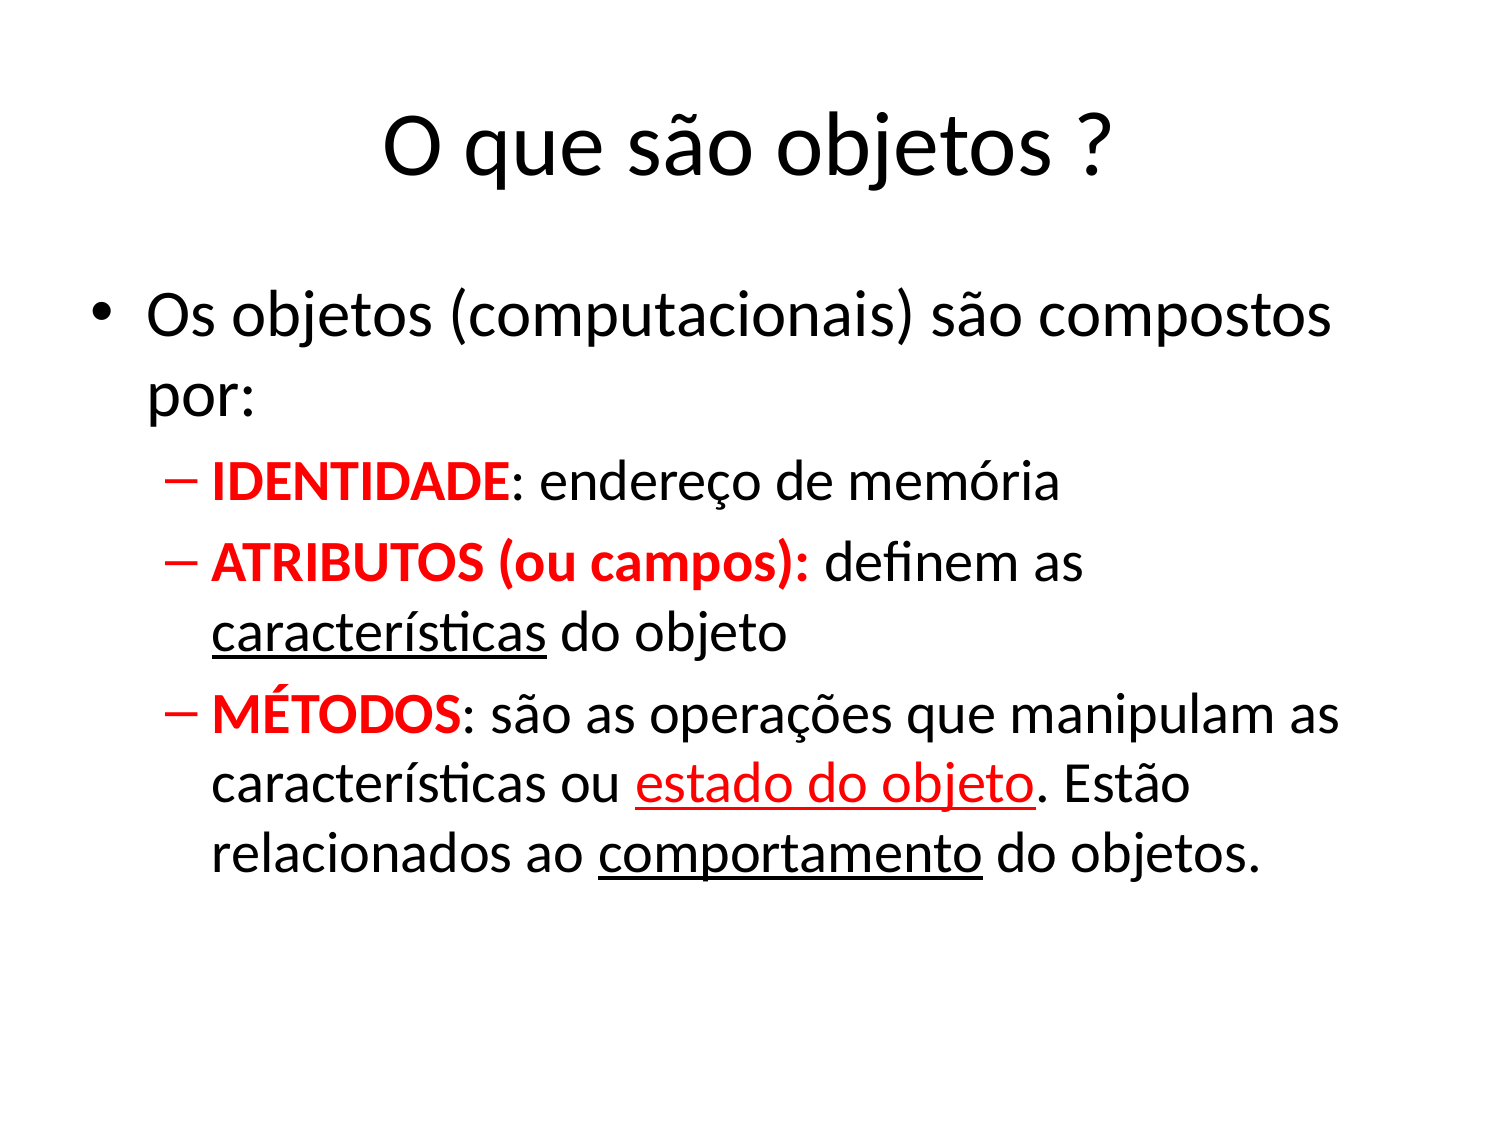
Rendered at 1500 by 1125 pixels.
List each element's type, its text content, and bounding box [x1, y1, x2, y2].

title O que são objetos ? [75, 45, 1425, 233]
list Os objetos (computacionais) são compostos por: IDENTIDADE: endereço de memória ATRIBUTOS (ou campos): definem as características do objeto MÉTODOS: são as operações que manipulam as características ou estado do objeto. Estão relacionados ao comportamento do objetos. [75, 262, 1425, 1005]
